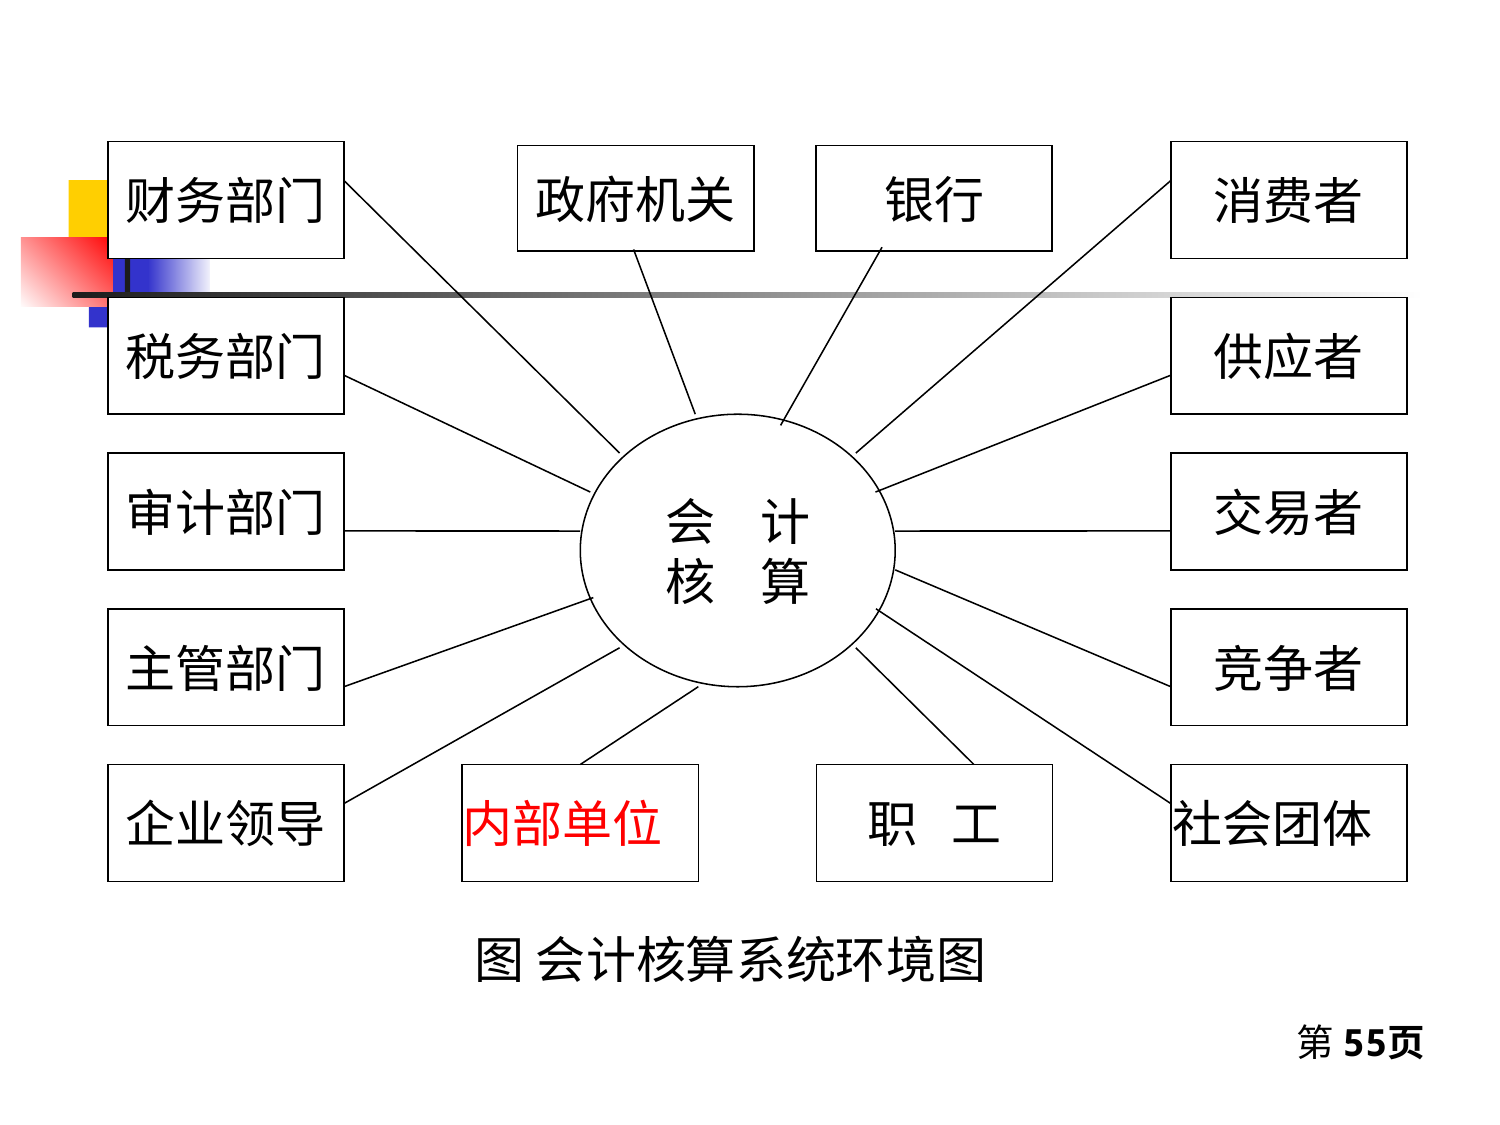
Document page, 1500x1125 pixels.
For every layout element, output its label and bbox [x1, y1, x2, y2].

text_box [107, 141, 1408, 999]
